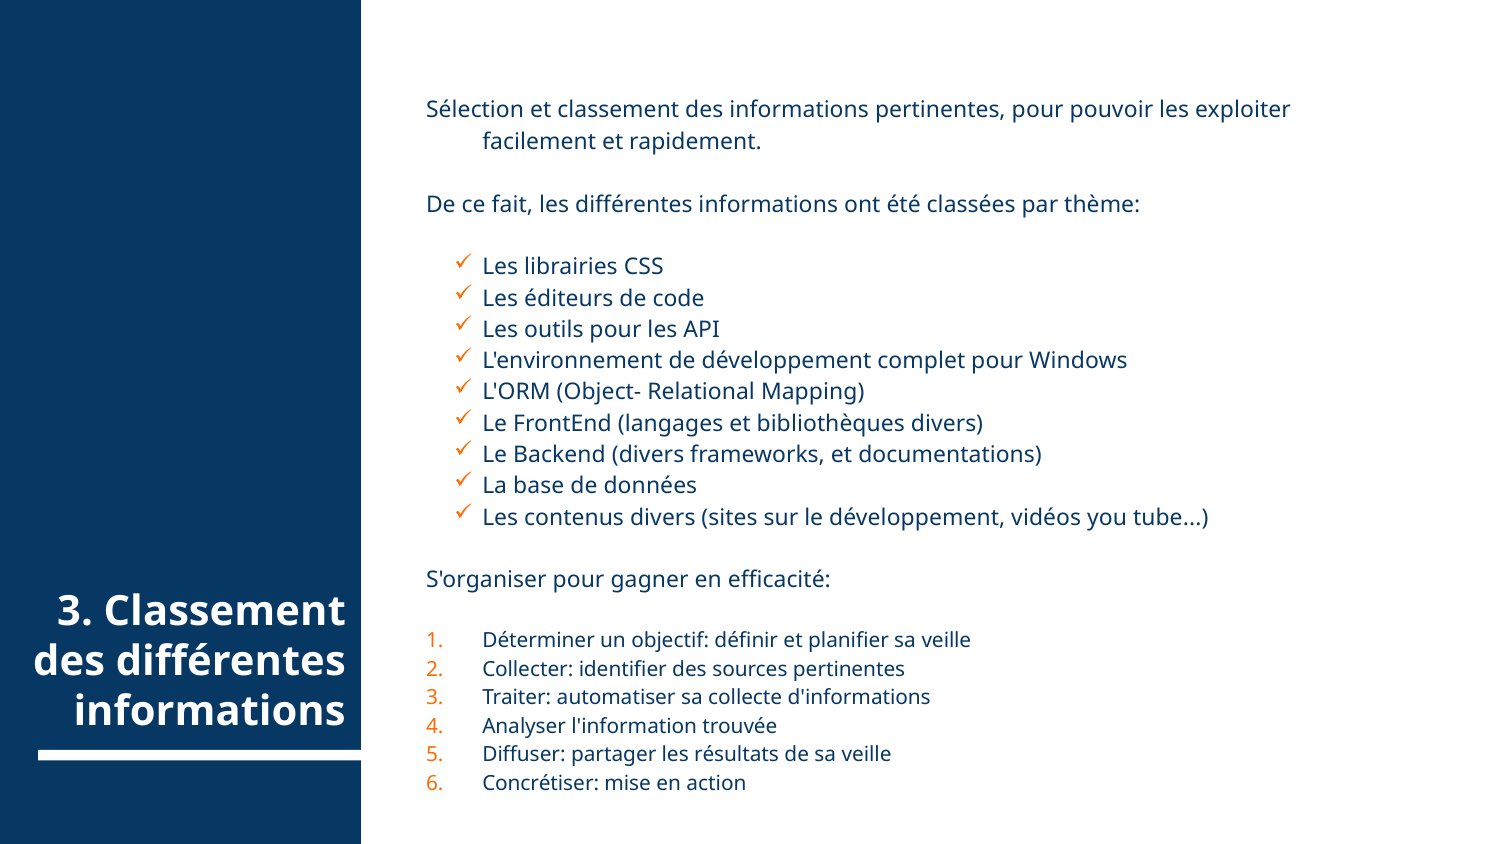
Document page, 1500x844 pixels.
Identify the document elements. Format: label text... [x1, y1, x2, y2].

title 3. Classement des différentes informations [0, 571, 361, 749]
subtitle Sélection et classement des informations pertinentes, pour pouvoir les exploiter facilement et rapidement. De ce fait, les différentes informations ont été classées par thème: Les librairies CSS Les éditeurs de code Les outils pour les API L'environnement de développement complet pour Windows L'ORM (Object- Relational Mapping) Le FrontEnd (langages et bibliothèques divers) Le Backend (divers frameworks, et documentations) La base de données Les contenus divers (sites sur le développement, vidéos you tube...) S'organiser pour gagner en efficacité: Déterminer un objectif: définir et planifier sa veille Collecter: identifier des sources pertinentes Traiter: automatiser sa collecte d'informations Analyser l'information trouvée Diffuser: partager les résultats de sa veille Concrétiser: mise en action [392, 76, 1424, 804]
